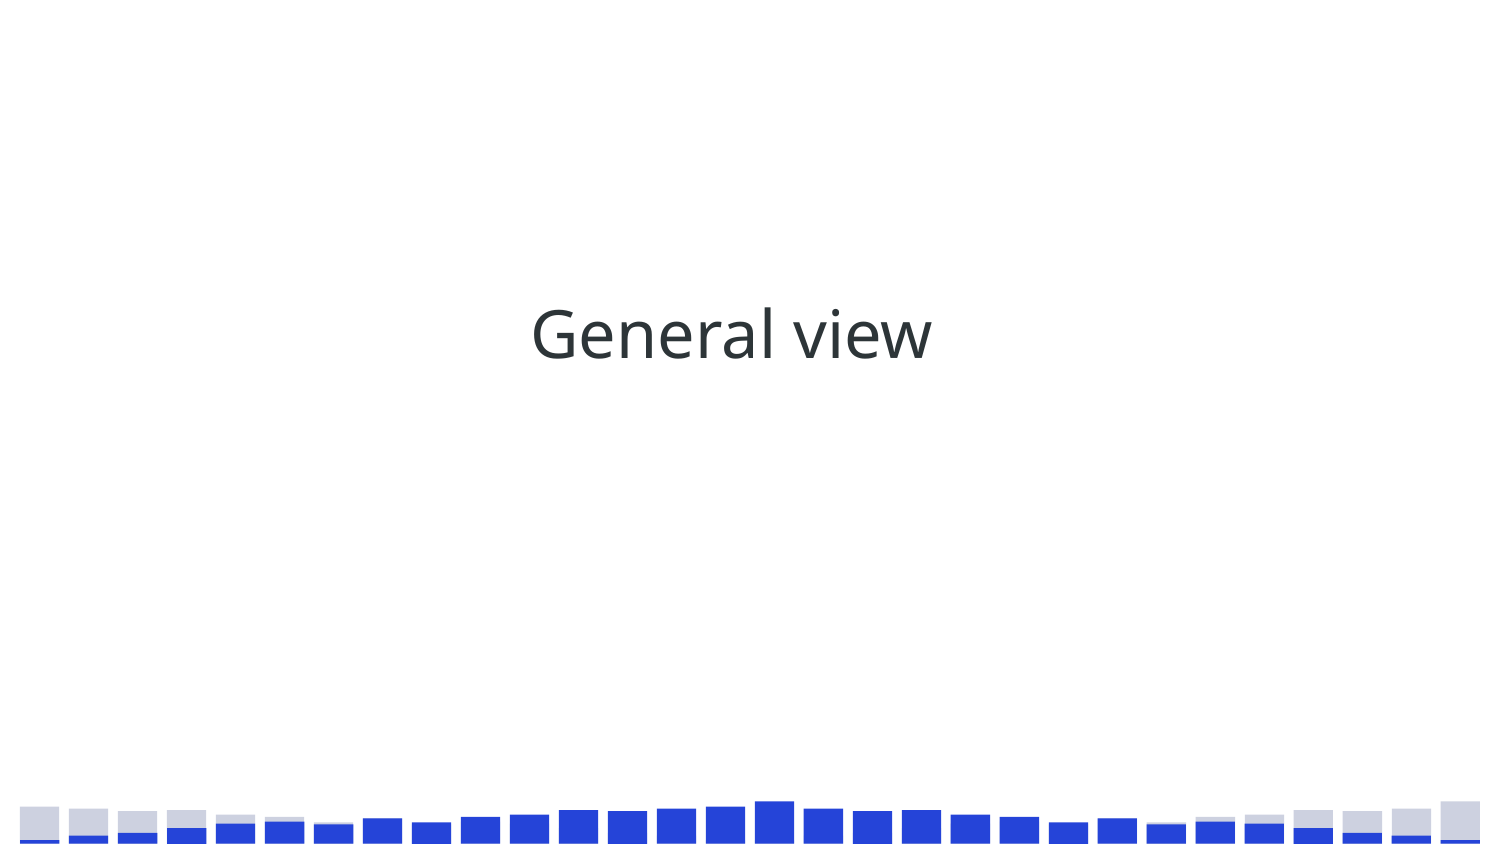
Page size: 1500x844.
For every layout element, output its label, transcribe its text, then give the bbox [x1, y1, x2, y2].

title General view [515, 294, 985, 388]
